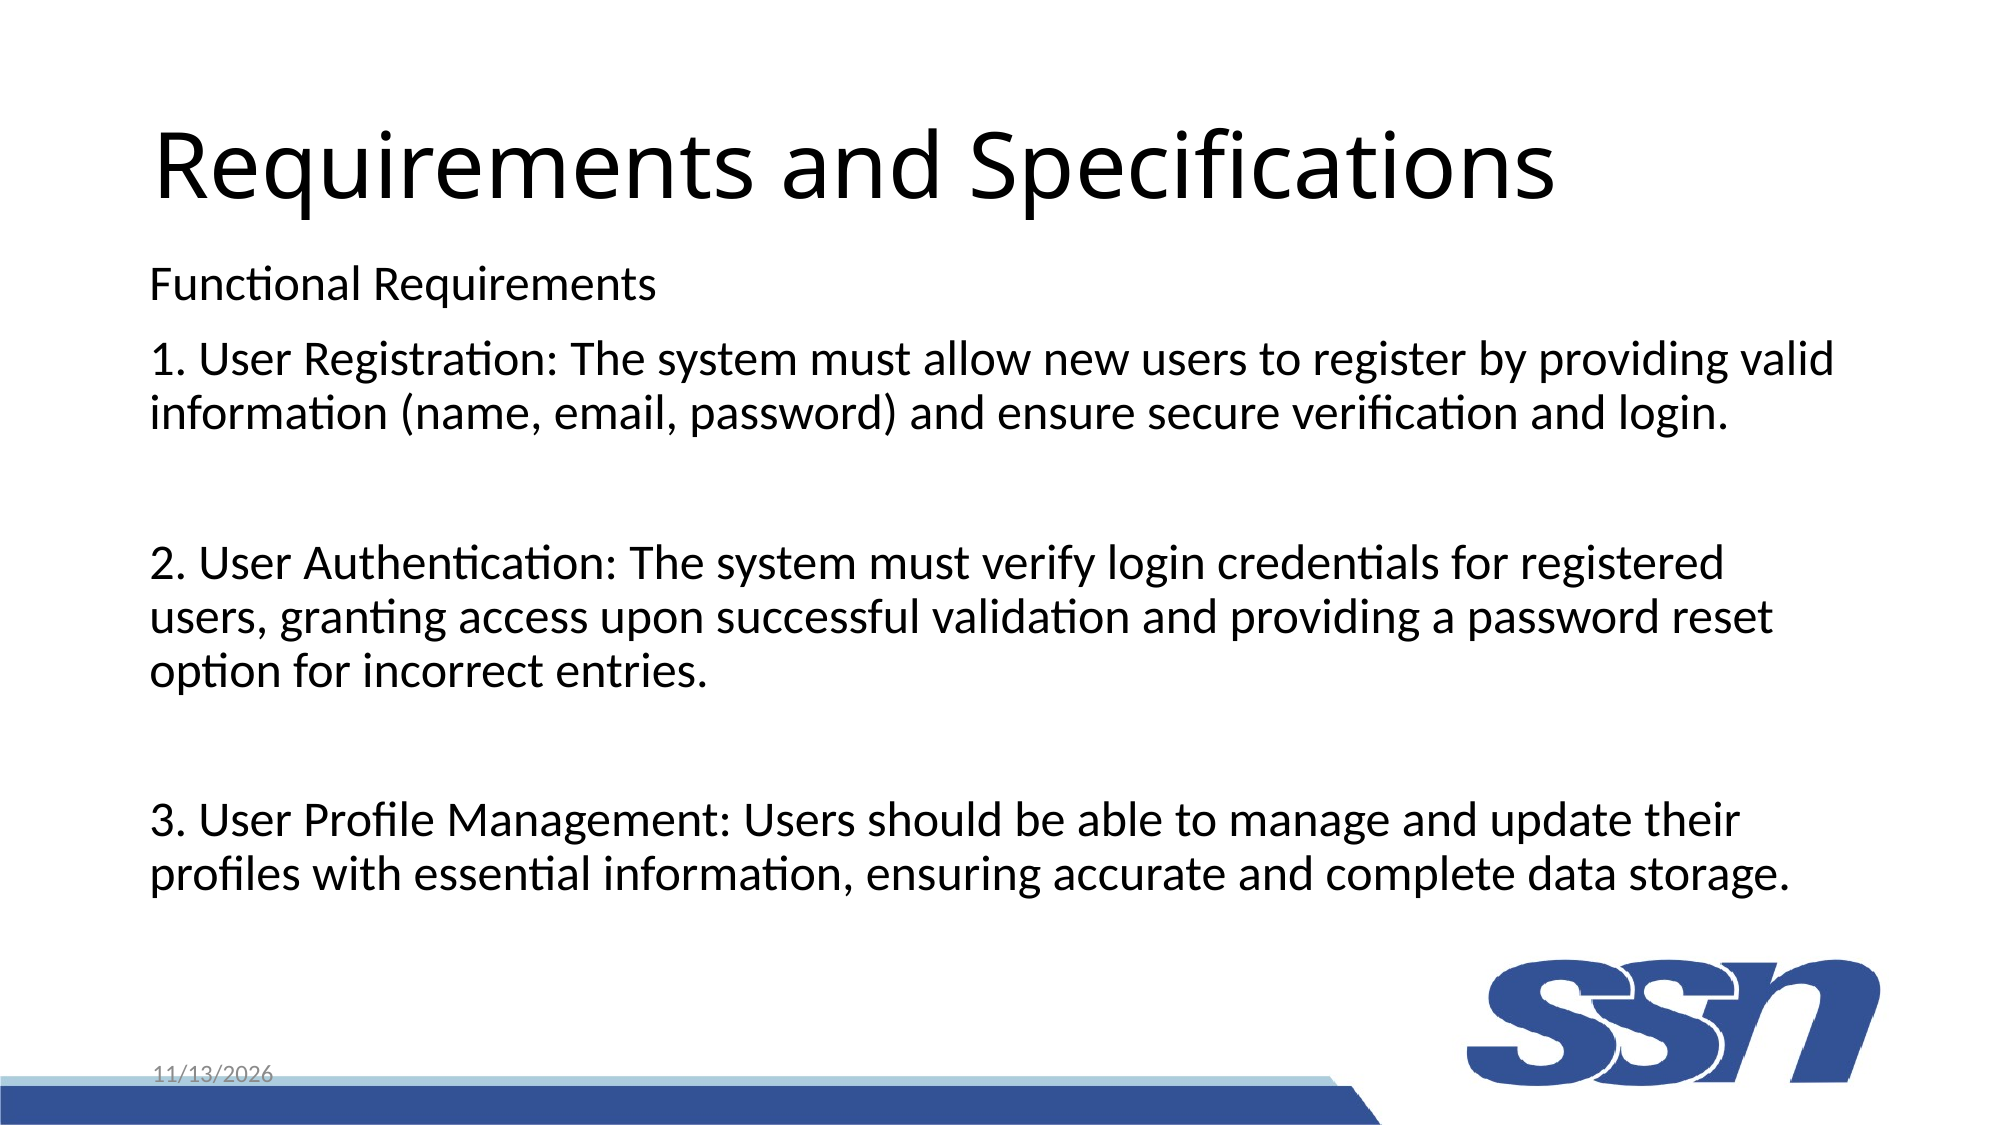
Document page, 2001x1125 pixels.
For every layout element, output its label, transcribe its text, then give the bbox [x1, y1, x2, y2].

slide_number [137, 1042, 588, 1103]
picture [0, 916, 1967, 1125]
footer [662, 1042, 1338, 1103]
list Functional Requirements 1. User Registration: The system must allow new users to register by providing valid information (name, email, password) and ensure secure verification and login. 2. User Authentication: The system must verify login credentials for registered users, granting access upon successful validation and providing a password reset option for incorrect entries. 3. User Profile Management: Users should be able to manage and update their profiles with essential information, ensuring accurate and complete data storage. [134, 249, 1860, 939]
title Requirements and Specifications [137, 59, 1863, 278]
